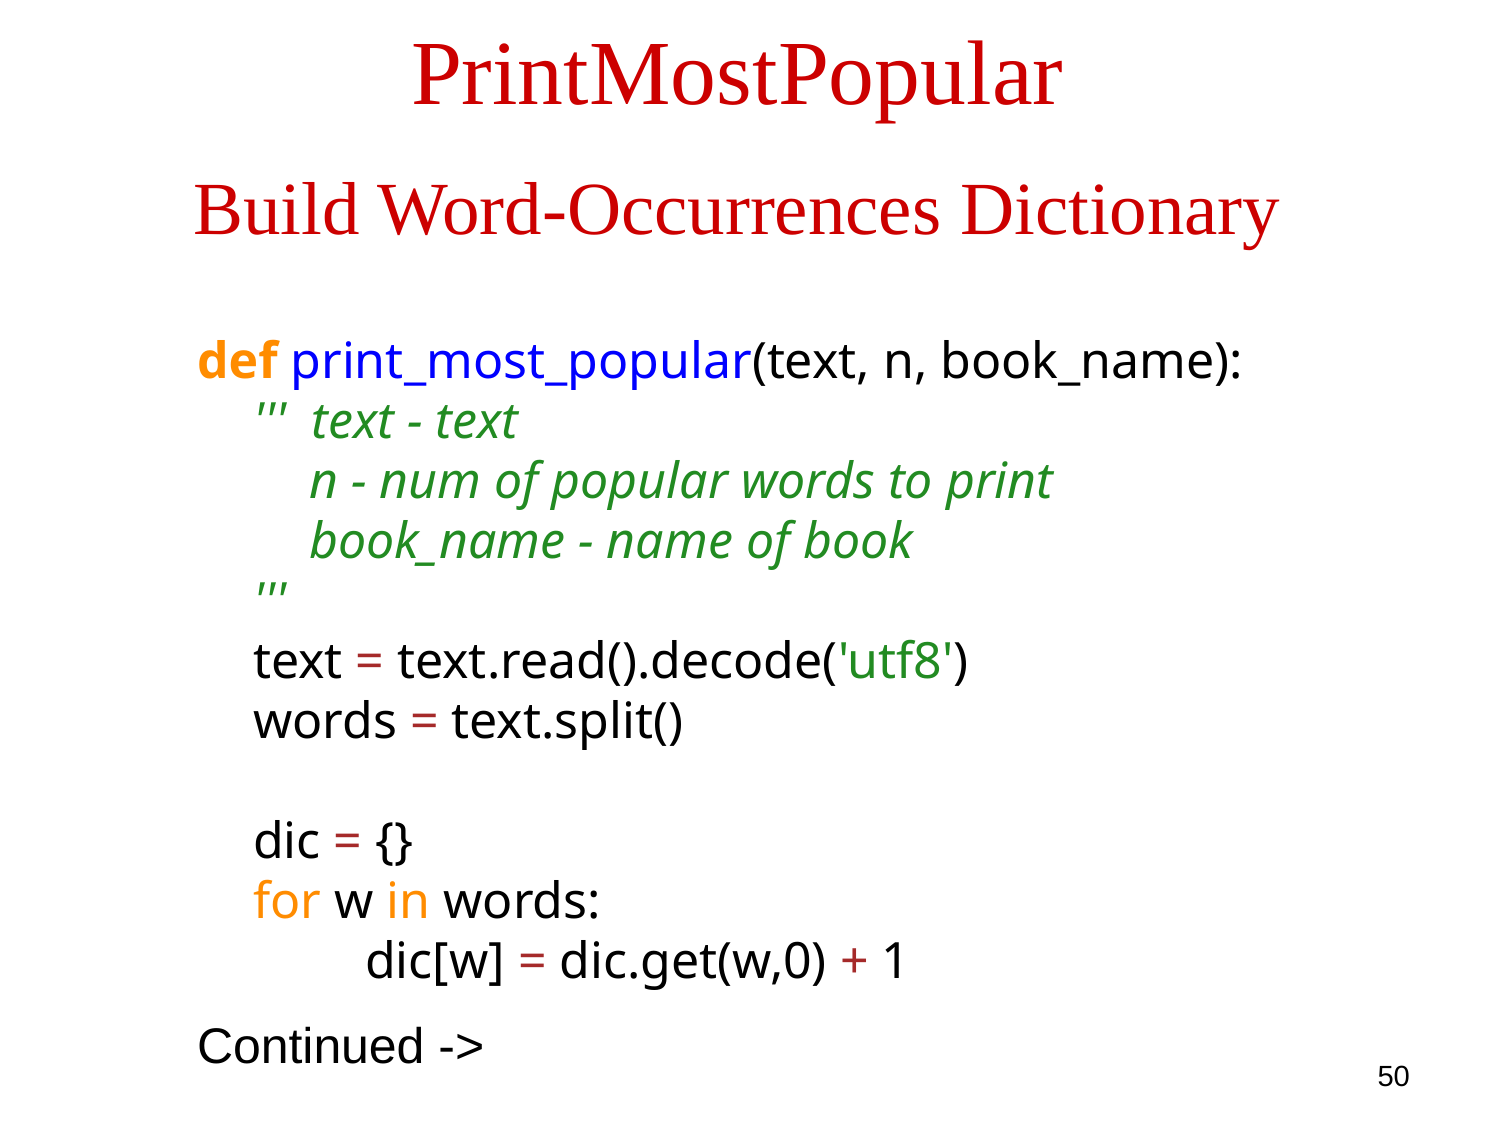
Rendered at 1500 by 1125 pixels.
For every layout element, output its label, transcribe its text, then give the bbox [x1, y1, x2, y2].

slide_number 50 [1074, 1049, 1426, 1088]
text_box def print_most_popular(text, n, book_name): ''' text - text n - num of popular words to print book_name - name of book ''' text = text.read().decode('utf8') words = text.split() dic = {} for w in words: dic[w] = dic.get(w,0) + 1 Continued -> [182, 261, 1259, 1081]
text_box [99, 187, 1438, 1075]
text_box PrintMostPopular Build Word-Occurrences Dictionary [137, 24, 1338, 187]
